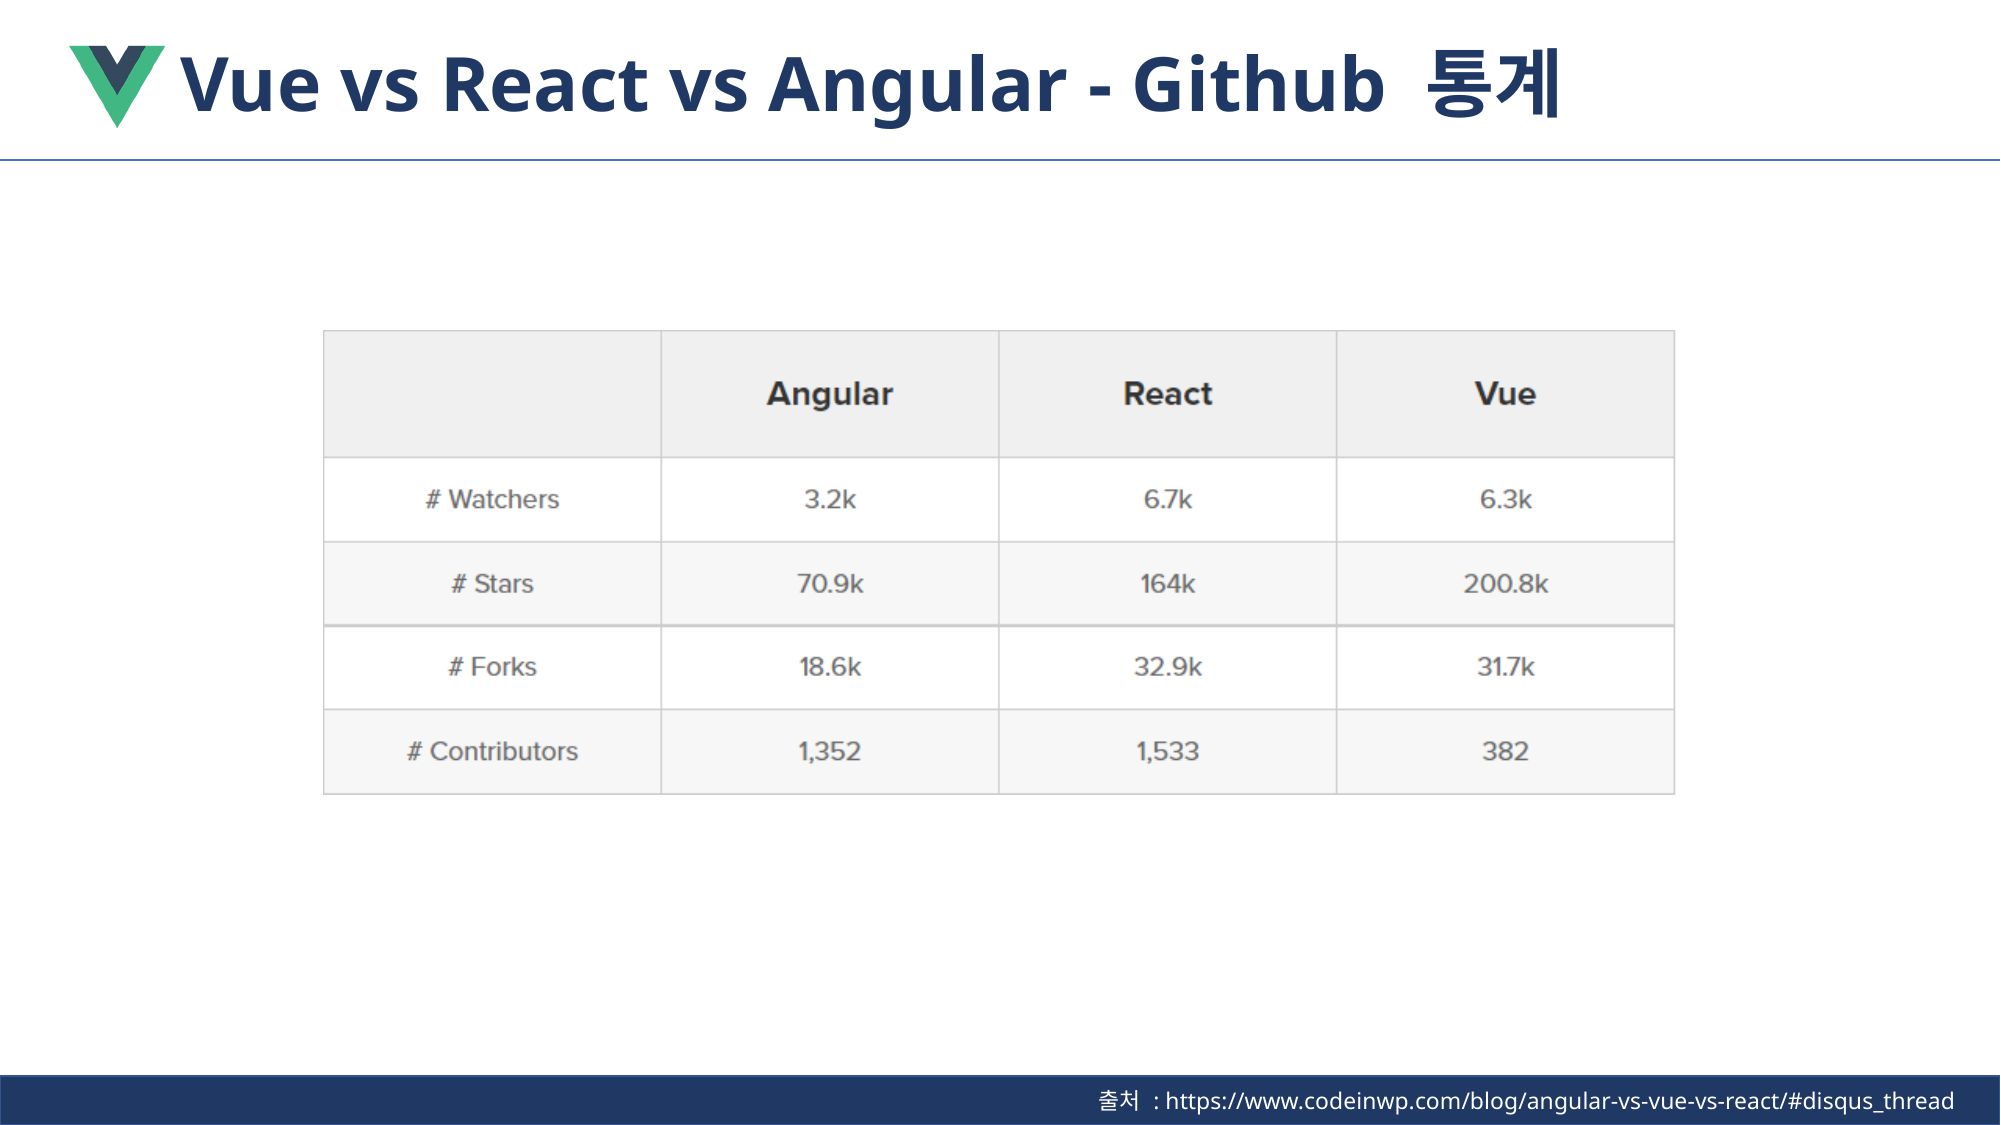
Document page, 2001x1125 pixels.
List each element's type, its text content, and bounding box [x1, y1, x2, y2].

text_box 출처 : https://www.codeinwp.com/blog/angular-vs-vue-vs-react/#disqus_thread [1084, 1079, 1998, 1122]
text_box Vue vs React vs Angular - Github 통계 [165, 28, 1931, 134]
text_box [0, 1075, 2000, 1125]
picture [69, 39, 165, 135]
picture [323, 330, 1677, 795]
